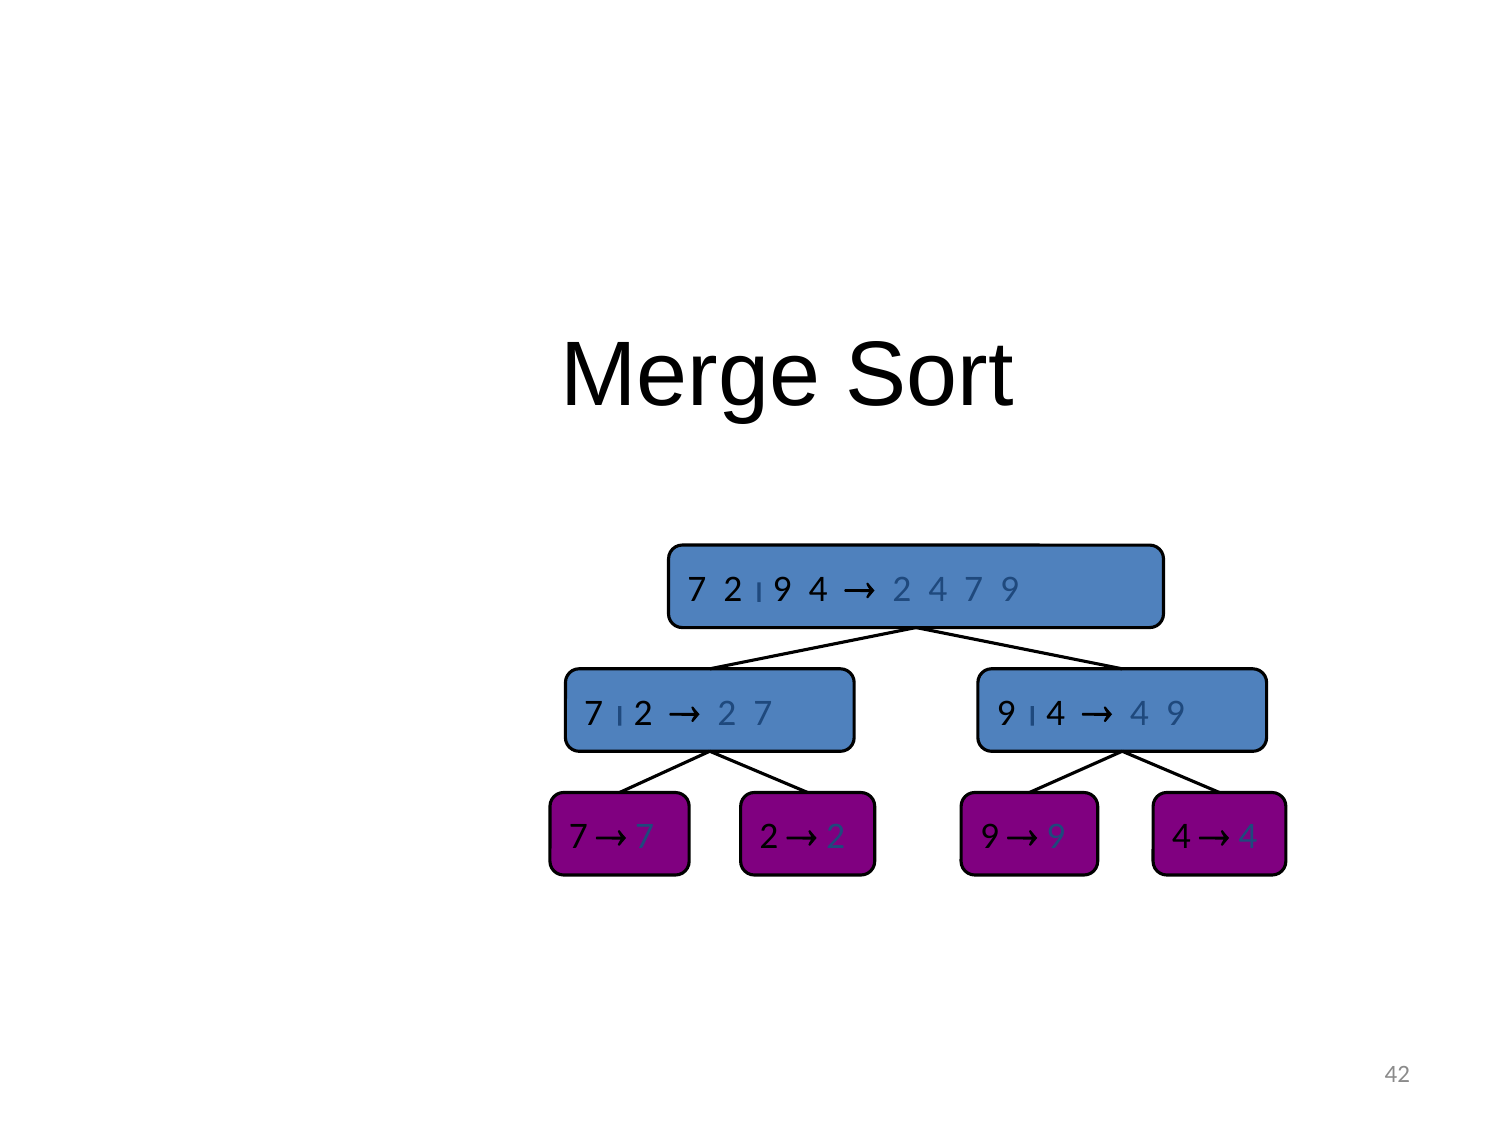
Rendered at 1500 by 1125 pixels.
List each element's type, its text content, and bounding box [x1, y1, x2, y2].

title Merge Sort [150, 275, 1425, 463]
slide_number 42 [1074, 1042, 1425, 1103]
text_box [549, 544, 1287, 876]
